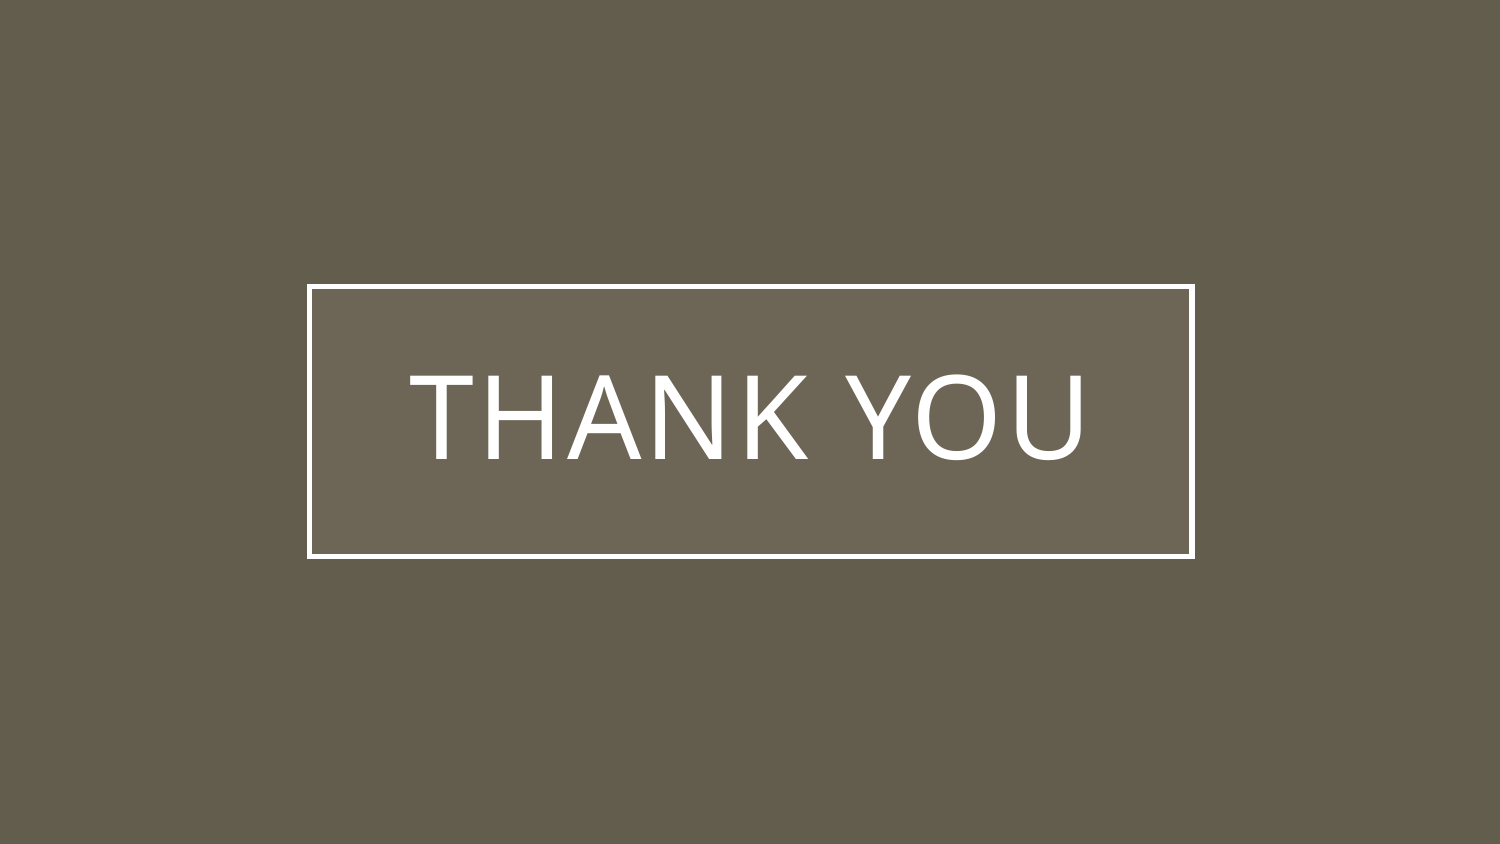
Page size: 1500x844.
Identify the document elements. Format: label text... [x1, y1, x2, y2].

title THANK YOU [307, 284, 1195, 559]
